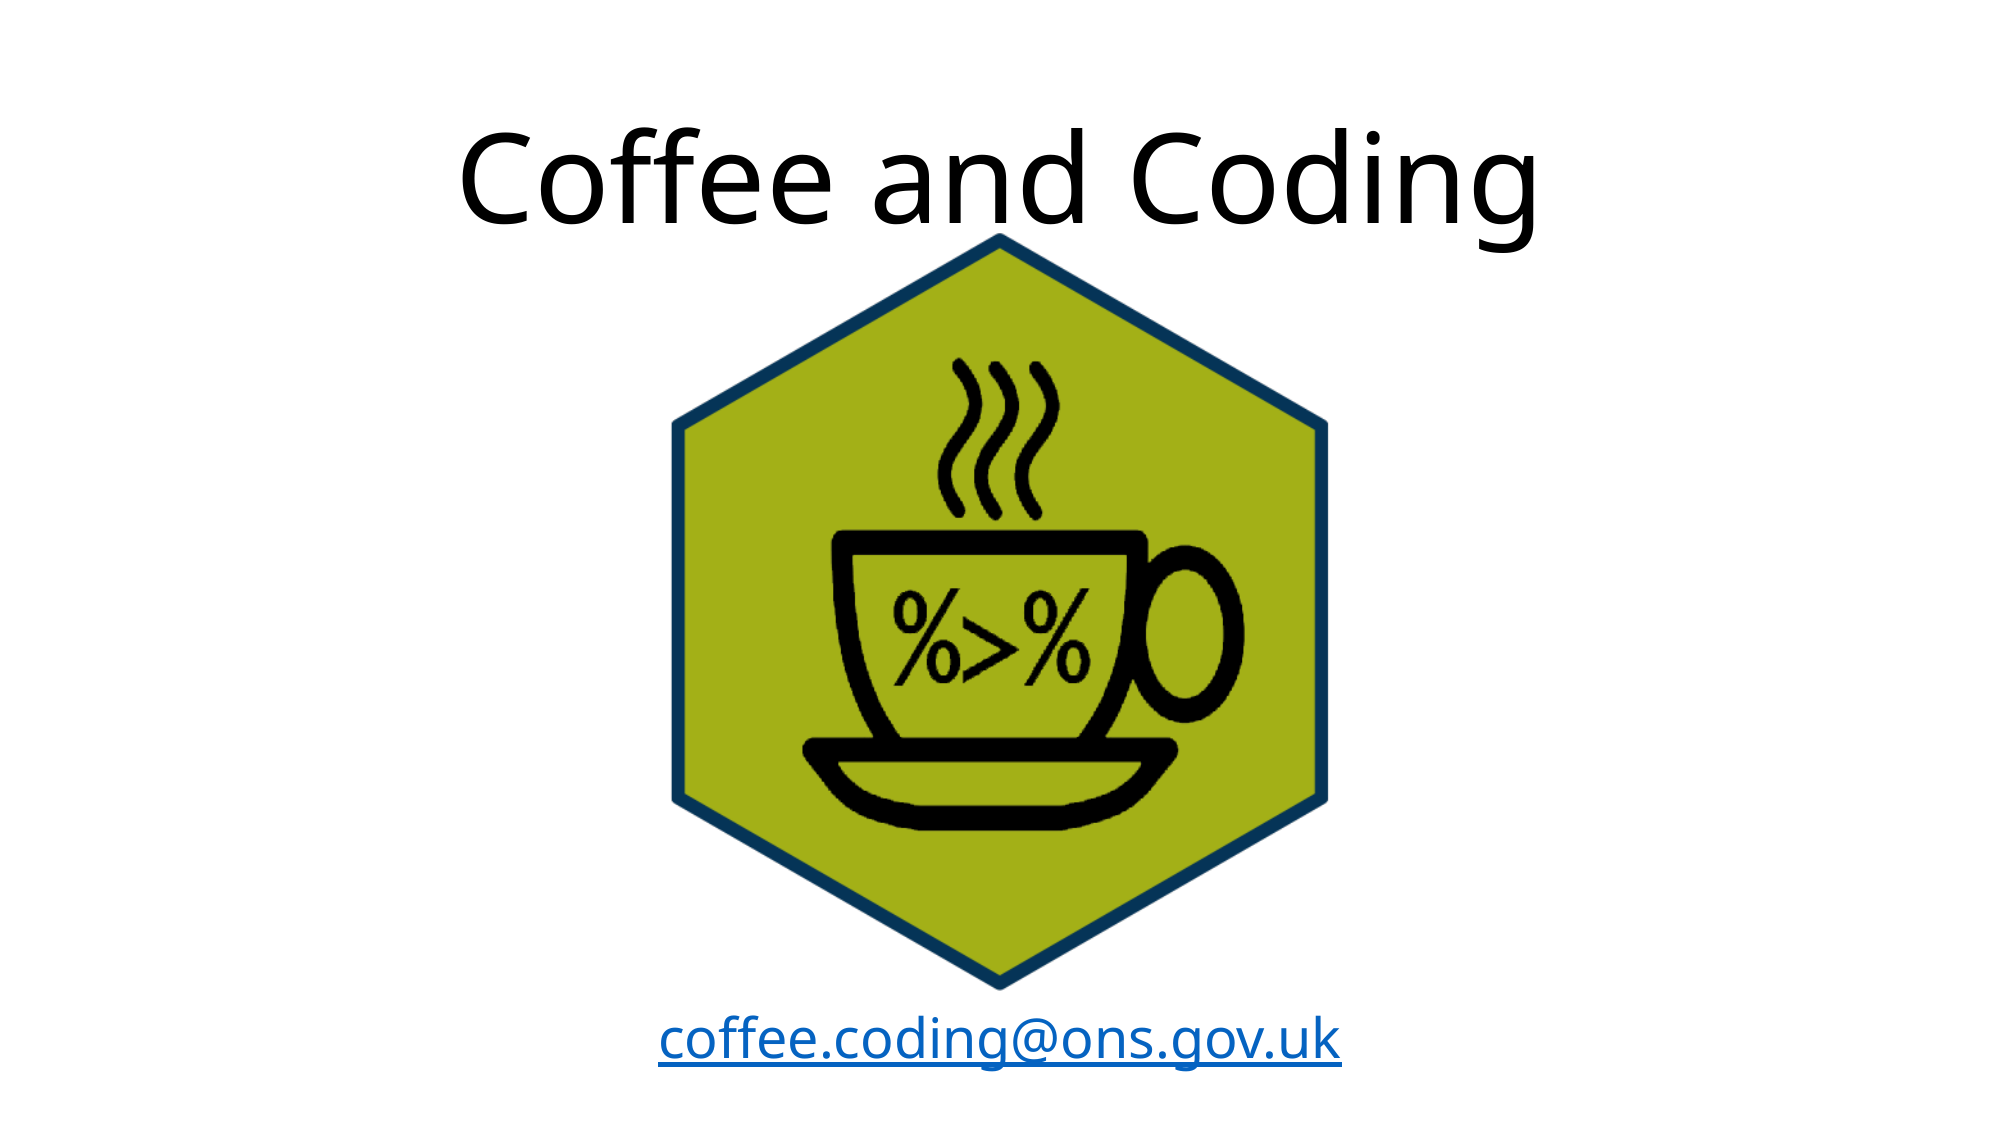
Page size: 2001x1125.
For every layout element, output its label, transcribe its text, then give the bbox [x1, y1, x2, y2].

text_box coffee.coding@ons.gov.uk [249, 996, 1750, 1080]
title Coffee and Coding [249, 105, 1750, 258]
picture [668, 227, 1332, 996]
